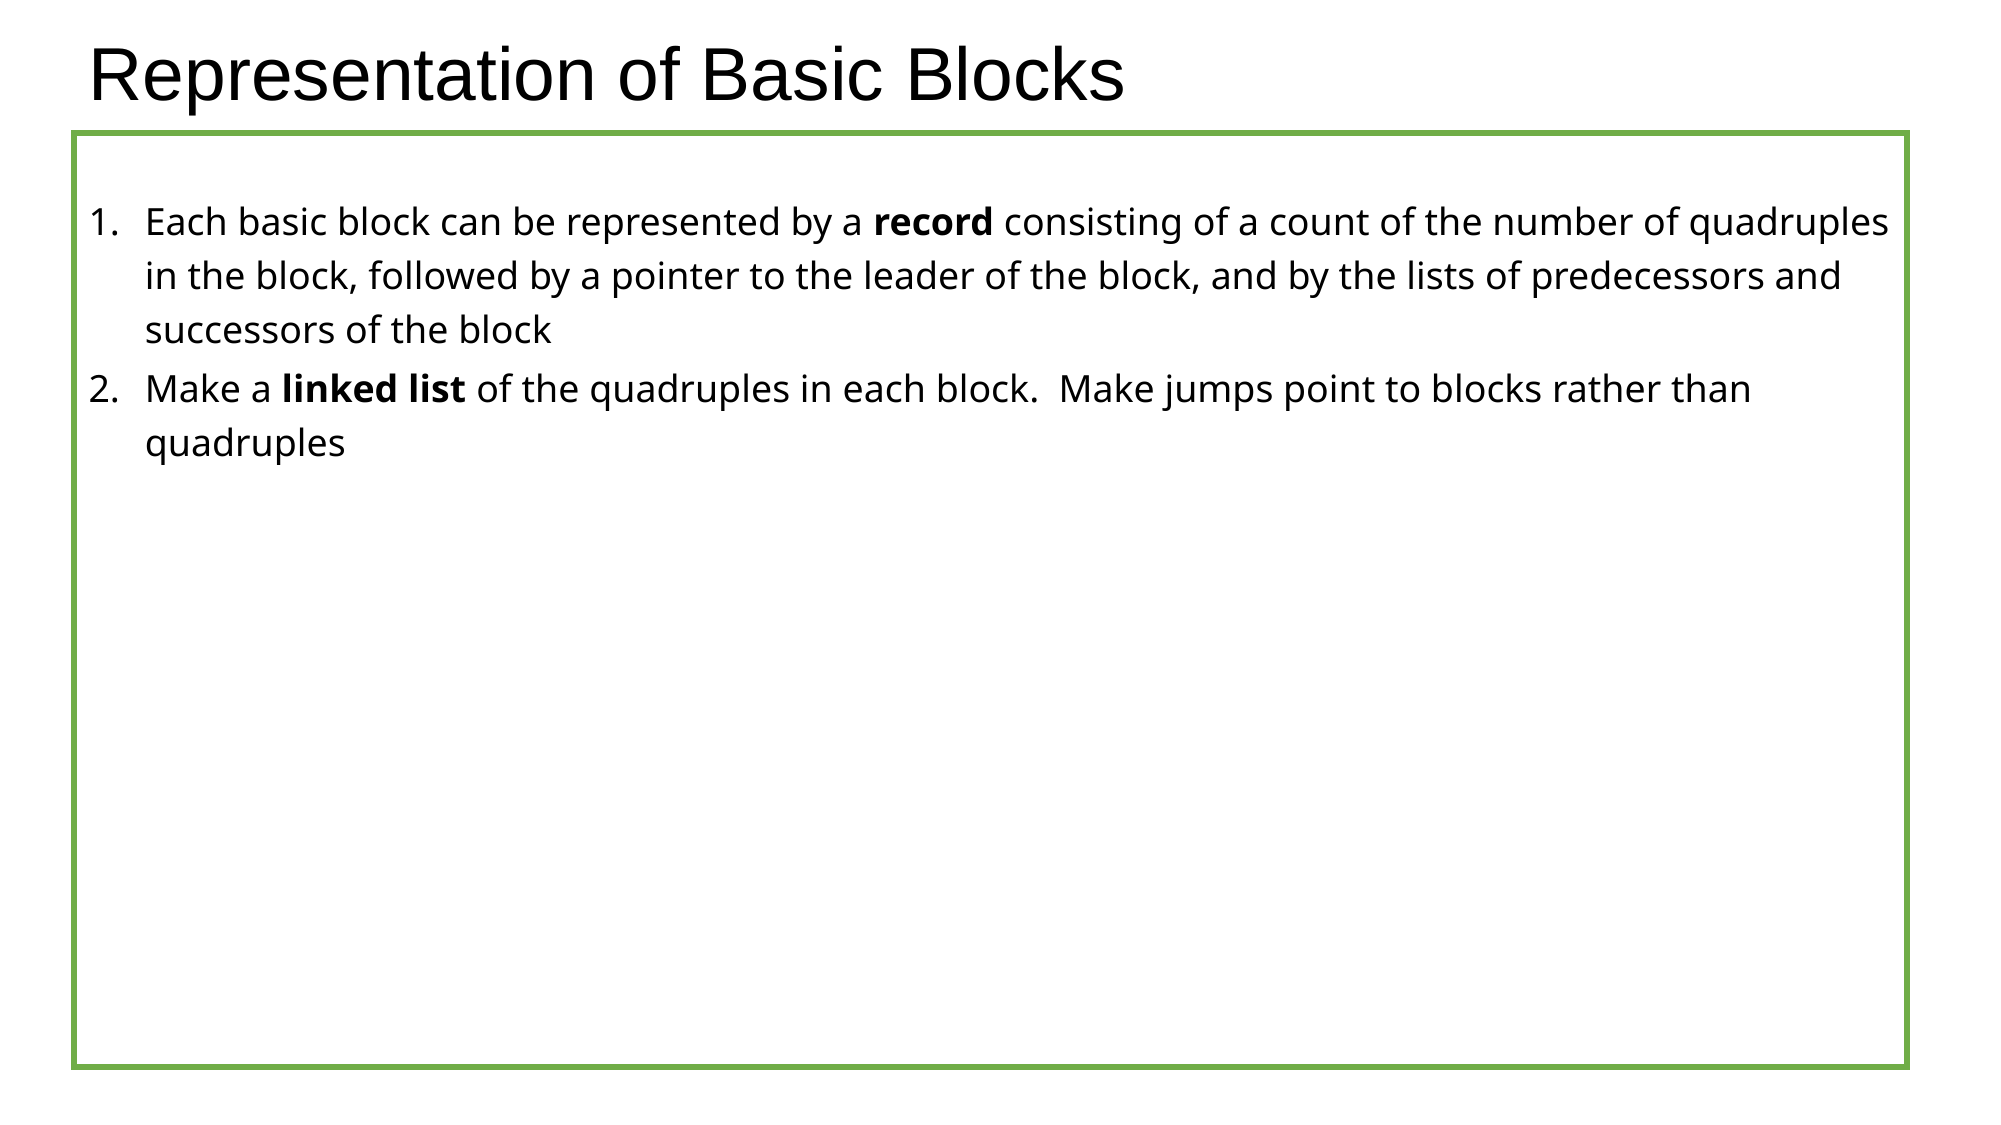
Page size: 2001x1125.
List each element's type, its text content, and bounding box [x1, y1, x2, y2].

list Each basic block can be represented by a record consisting of a count of the number of quadruples in the block, followed by a pointer to the leader of the block, and by the lists of predecessors and successors of the block Make a linked list of the quadruples in each block. Make jumps point to blocks rather than quadruples [73, 132, 1908, 1067]
title Representation of Basic Blocks [73, 0, 1472, 132]
